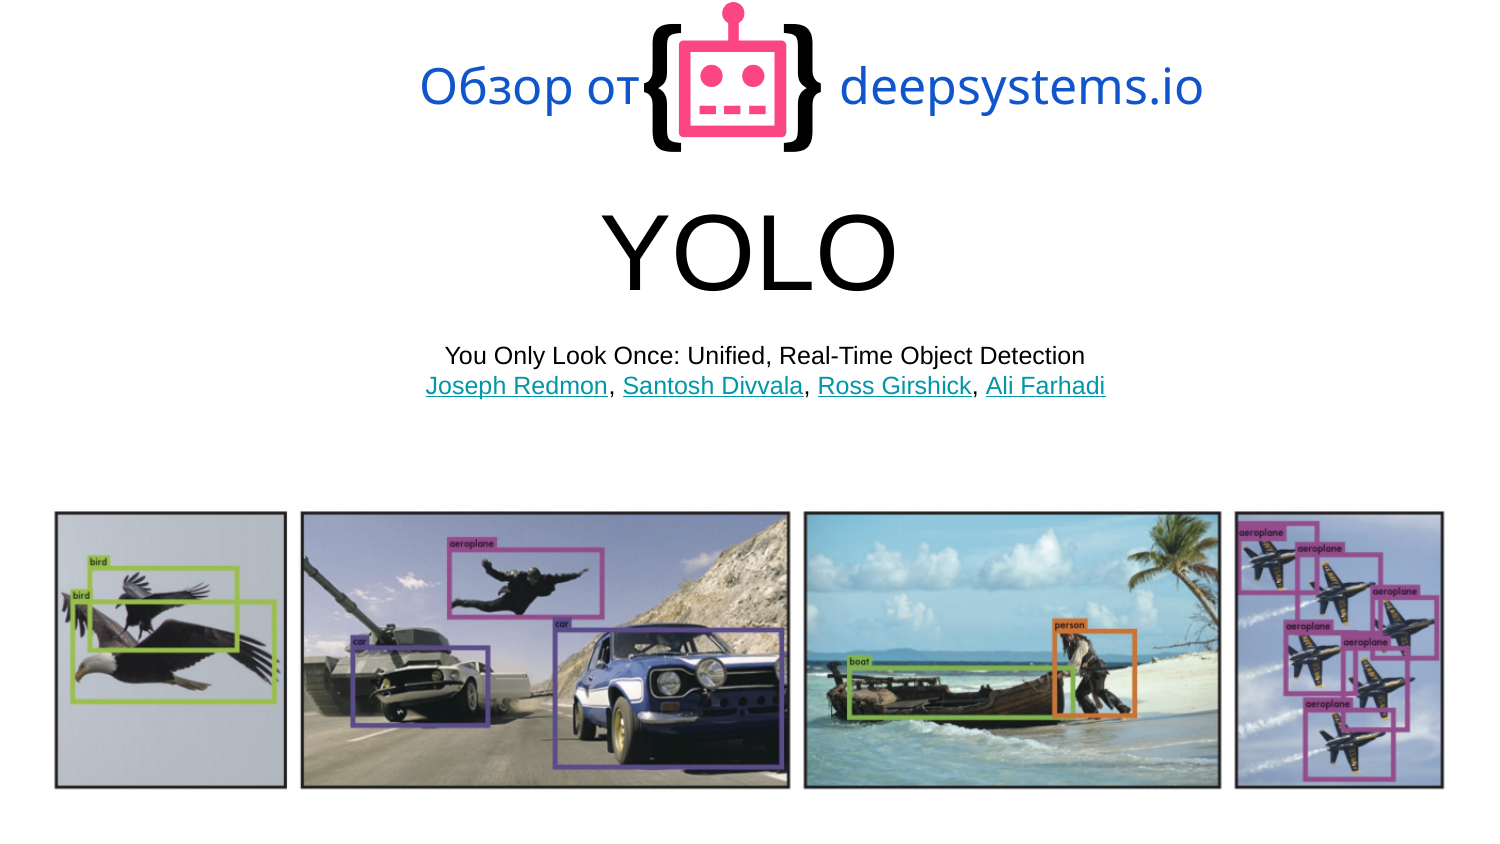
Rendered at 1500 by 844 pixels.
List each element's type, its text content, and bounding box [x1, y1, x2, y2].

picture [46, 504, 1454, 800]
title YOLO [51, 96, 1449, 327]
picture [644, 2, 821, 96]
text_box You Only Look Once: Unified, Real-Time Object Detection Joseph Redmon, Santosh Divvala, Ross Girshick, Ali Farhadi [341, 343, 1159, 396]
